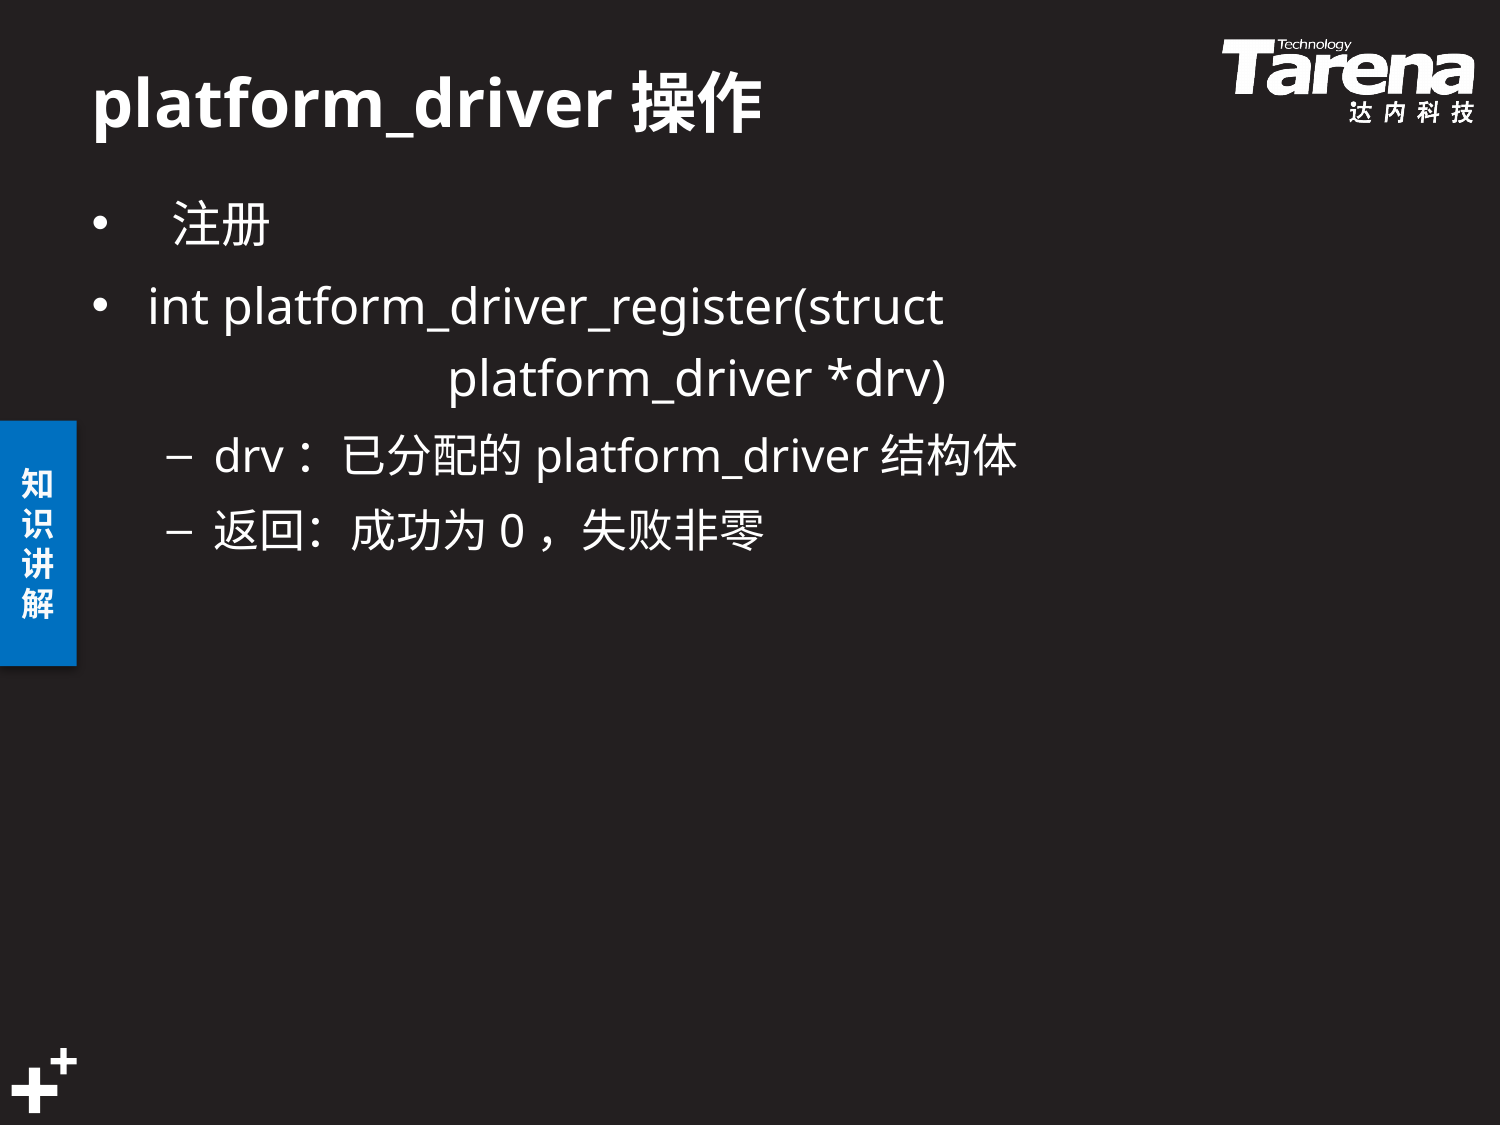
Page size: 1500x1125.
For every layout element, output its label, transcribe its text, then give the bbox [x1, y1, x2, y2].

list 注册 int platform_driver_register(struct platform_driver *drv) drv：已分配的platform_driver结构体 返回：成功为0，失败非零 [76, 172, 1365, 673]
picture [1222, 39, 1475, 123]
title platform_driver操作 [76, 42, 1188, 160]
